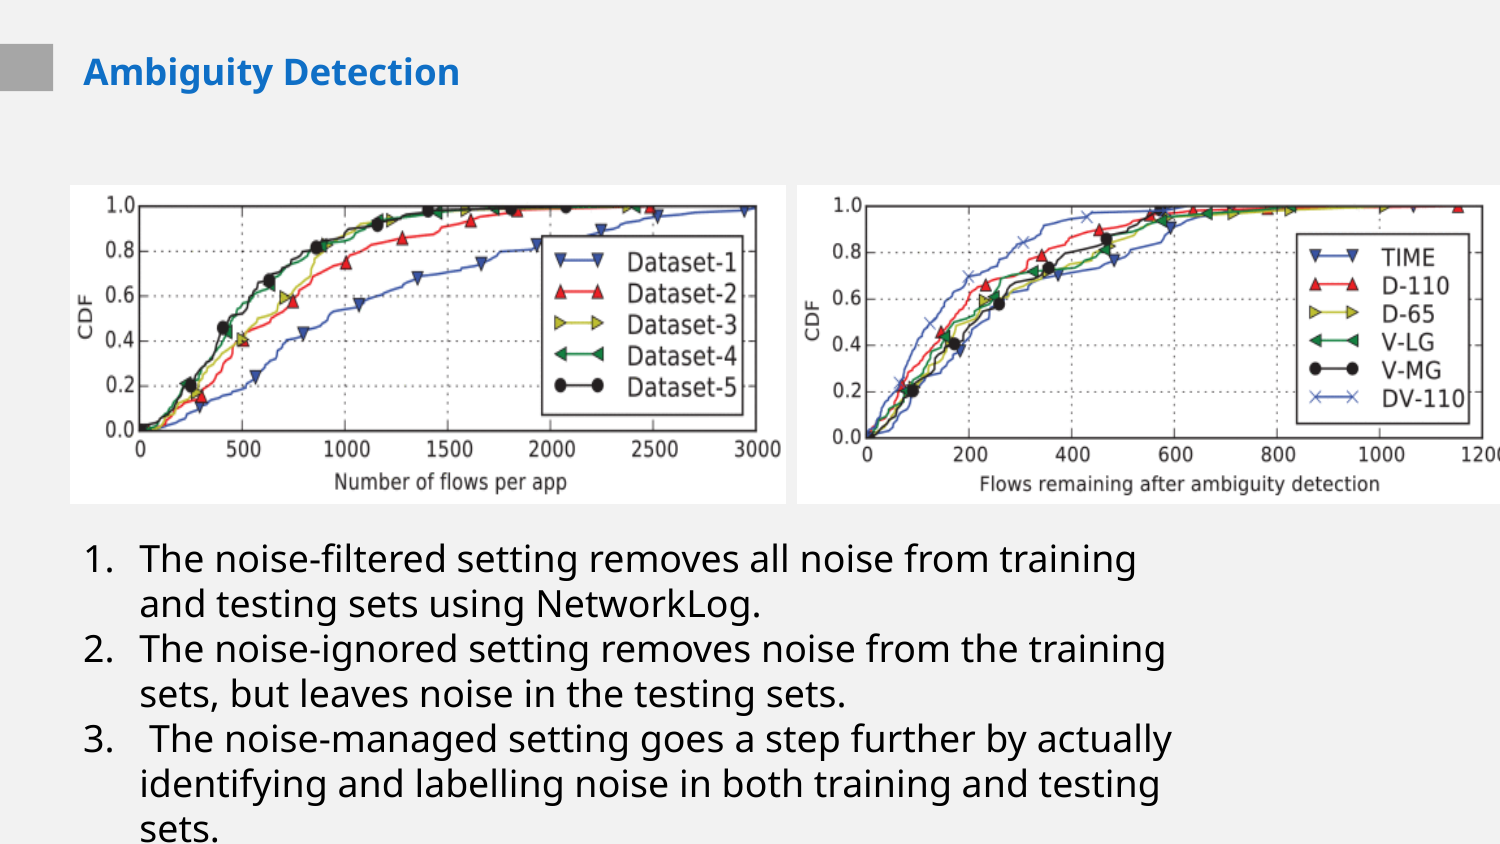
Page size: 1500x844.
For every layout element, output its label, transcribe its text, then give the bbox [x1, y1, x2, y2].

text_box The noise-ﬁltered setting removes all noise from training and testing sets using NetworkLog. The noise-ignored setting removes noise from the training sets, but leaves noise in the testing sets. The noise-managed setting goes a step further by actually identifying and labelling noise in both training and testing sets. [68, 528, 1223, 844]
picture [70, 185, 786, 504]
title Ambiguity Detection [68, 41, 1419, 101]
picture [796, 185, 1500, 504]
